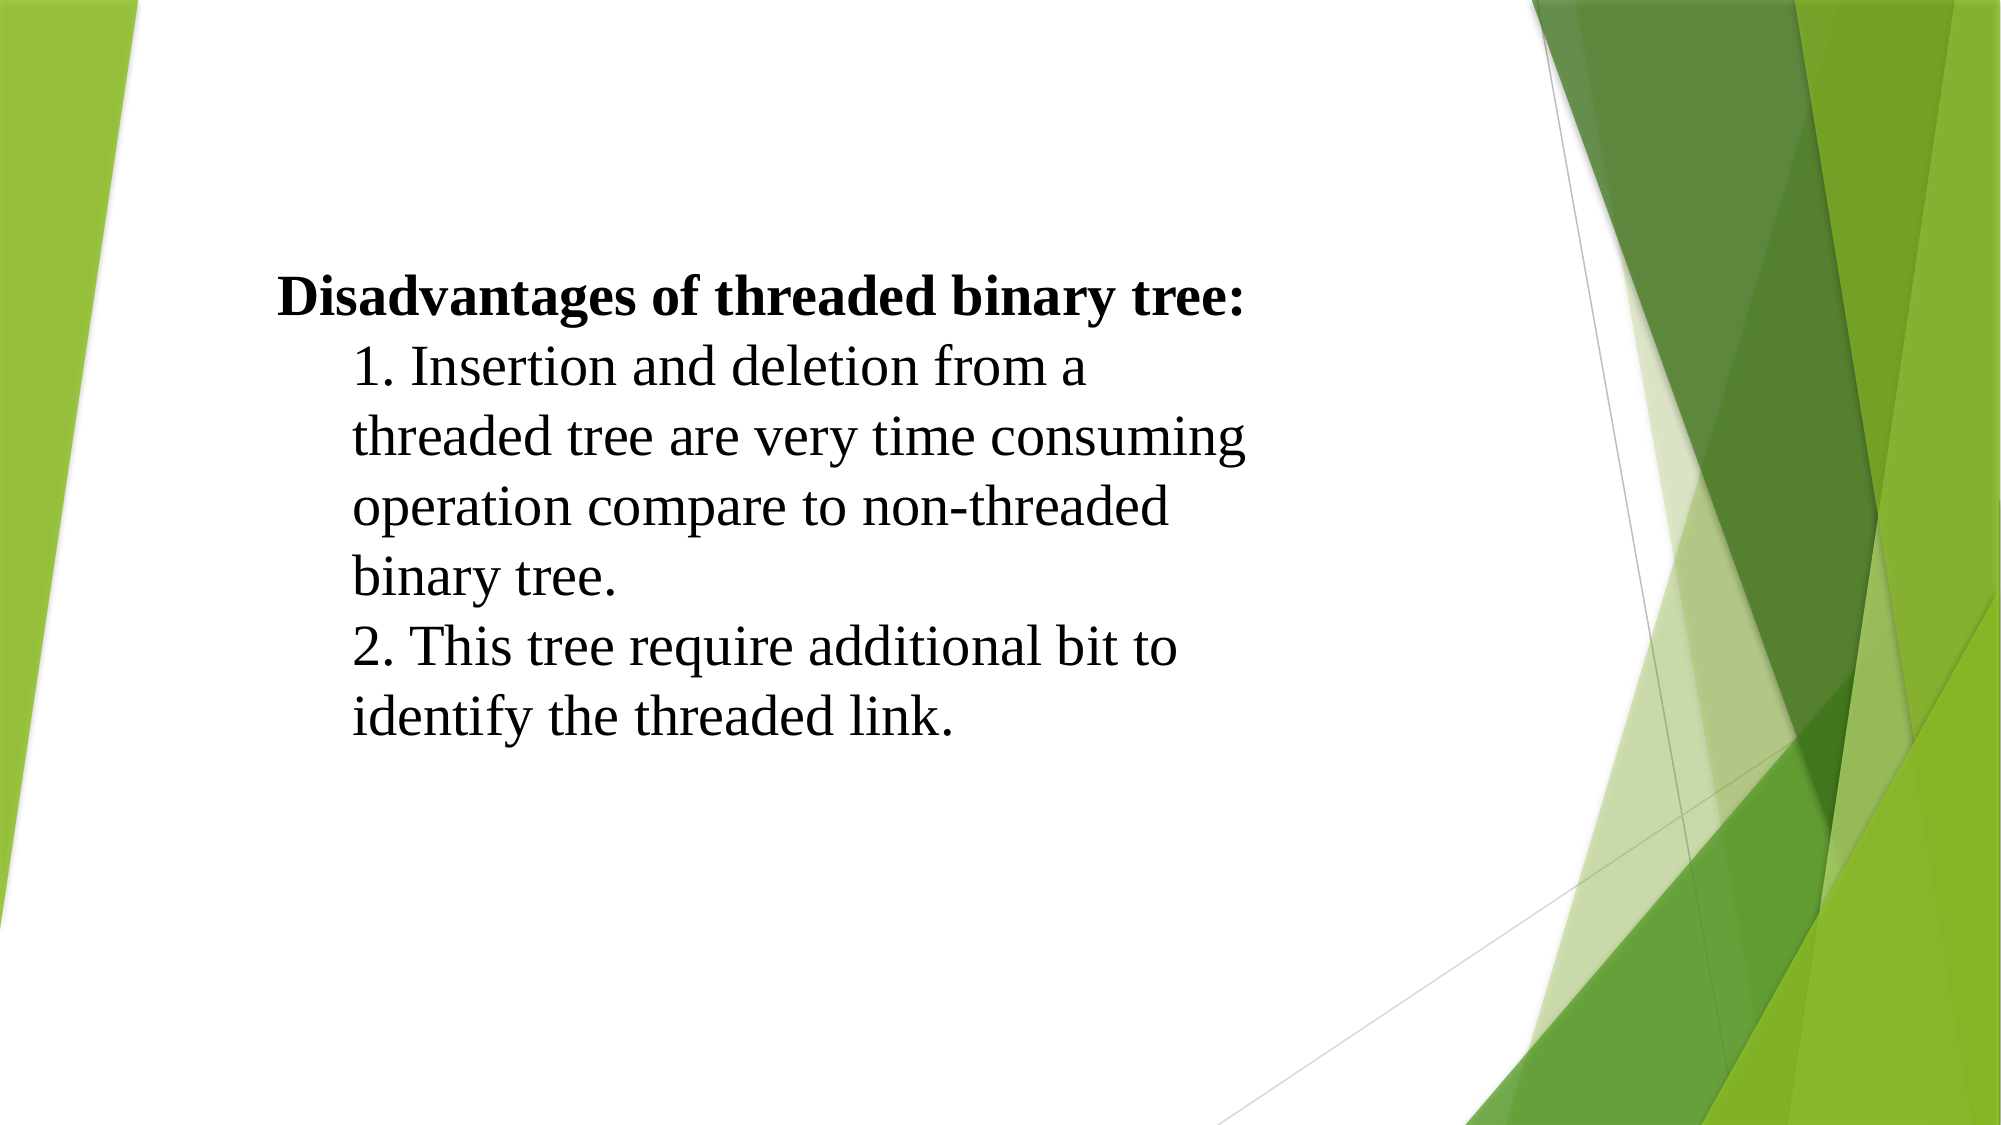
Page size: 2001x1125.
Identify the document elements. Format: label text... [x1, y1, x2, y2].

text_box Disadvantages of threaded binary tree: 1. Insertion and deletion from a threaded tree are very time consuming operation compare to non-threaded binary tree. 2. This tree require additional bit to identify the threaded link. [262, 249, 1263, 755]
